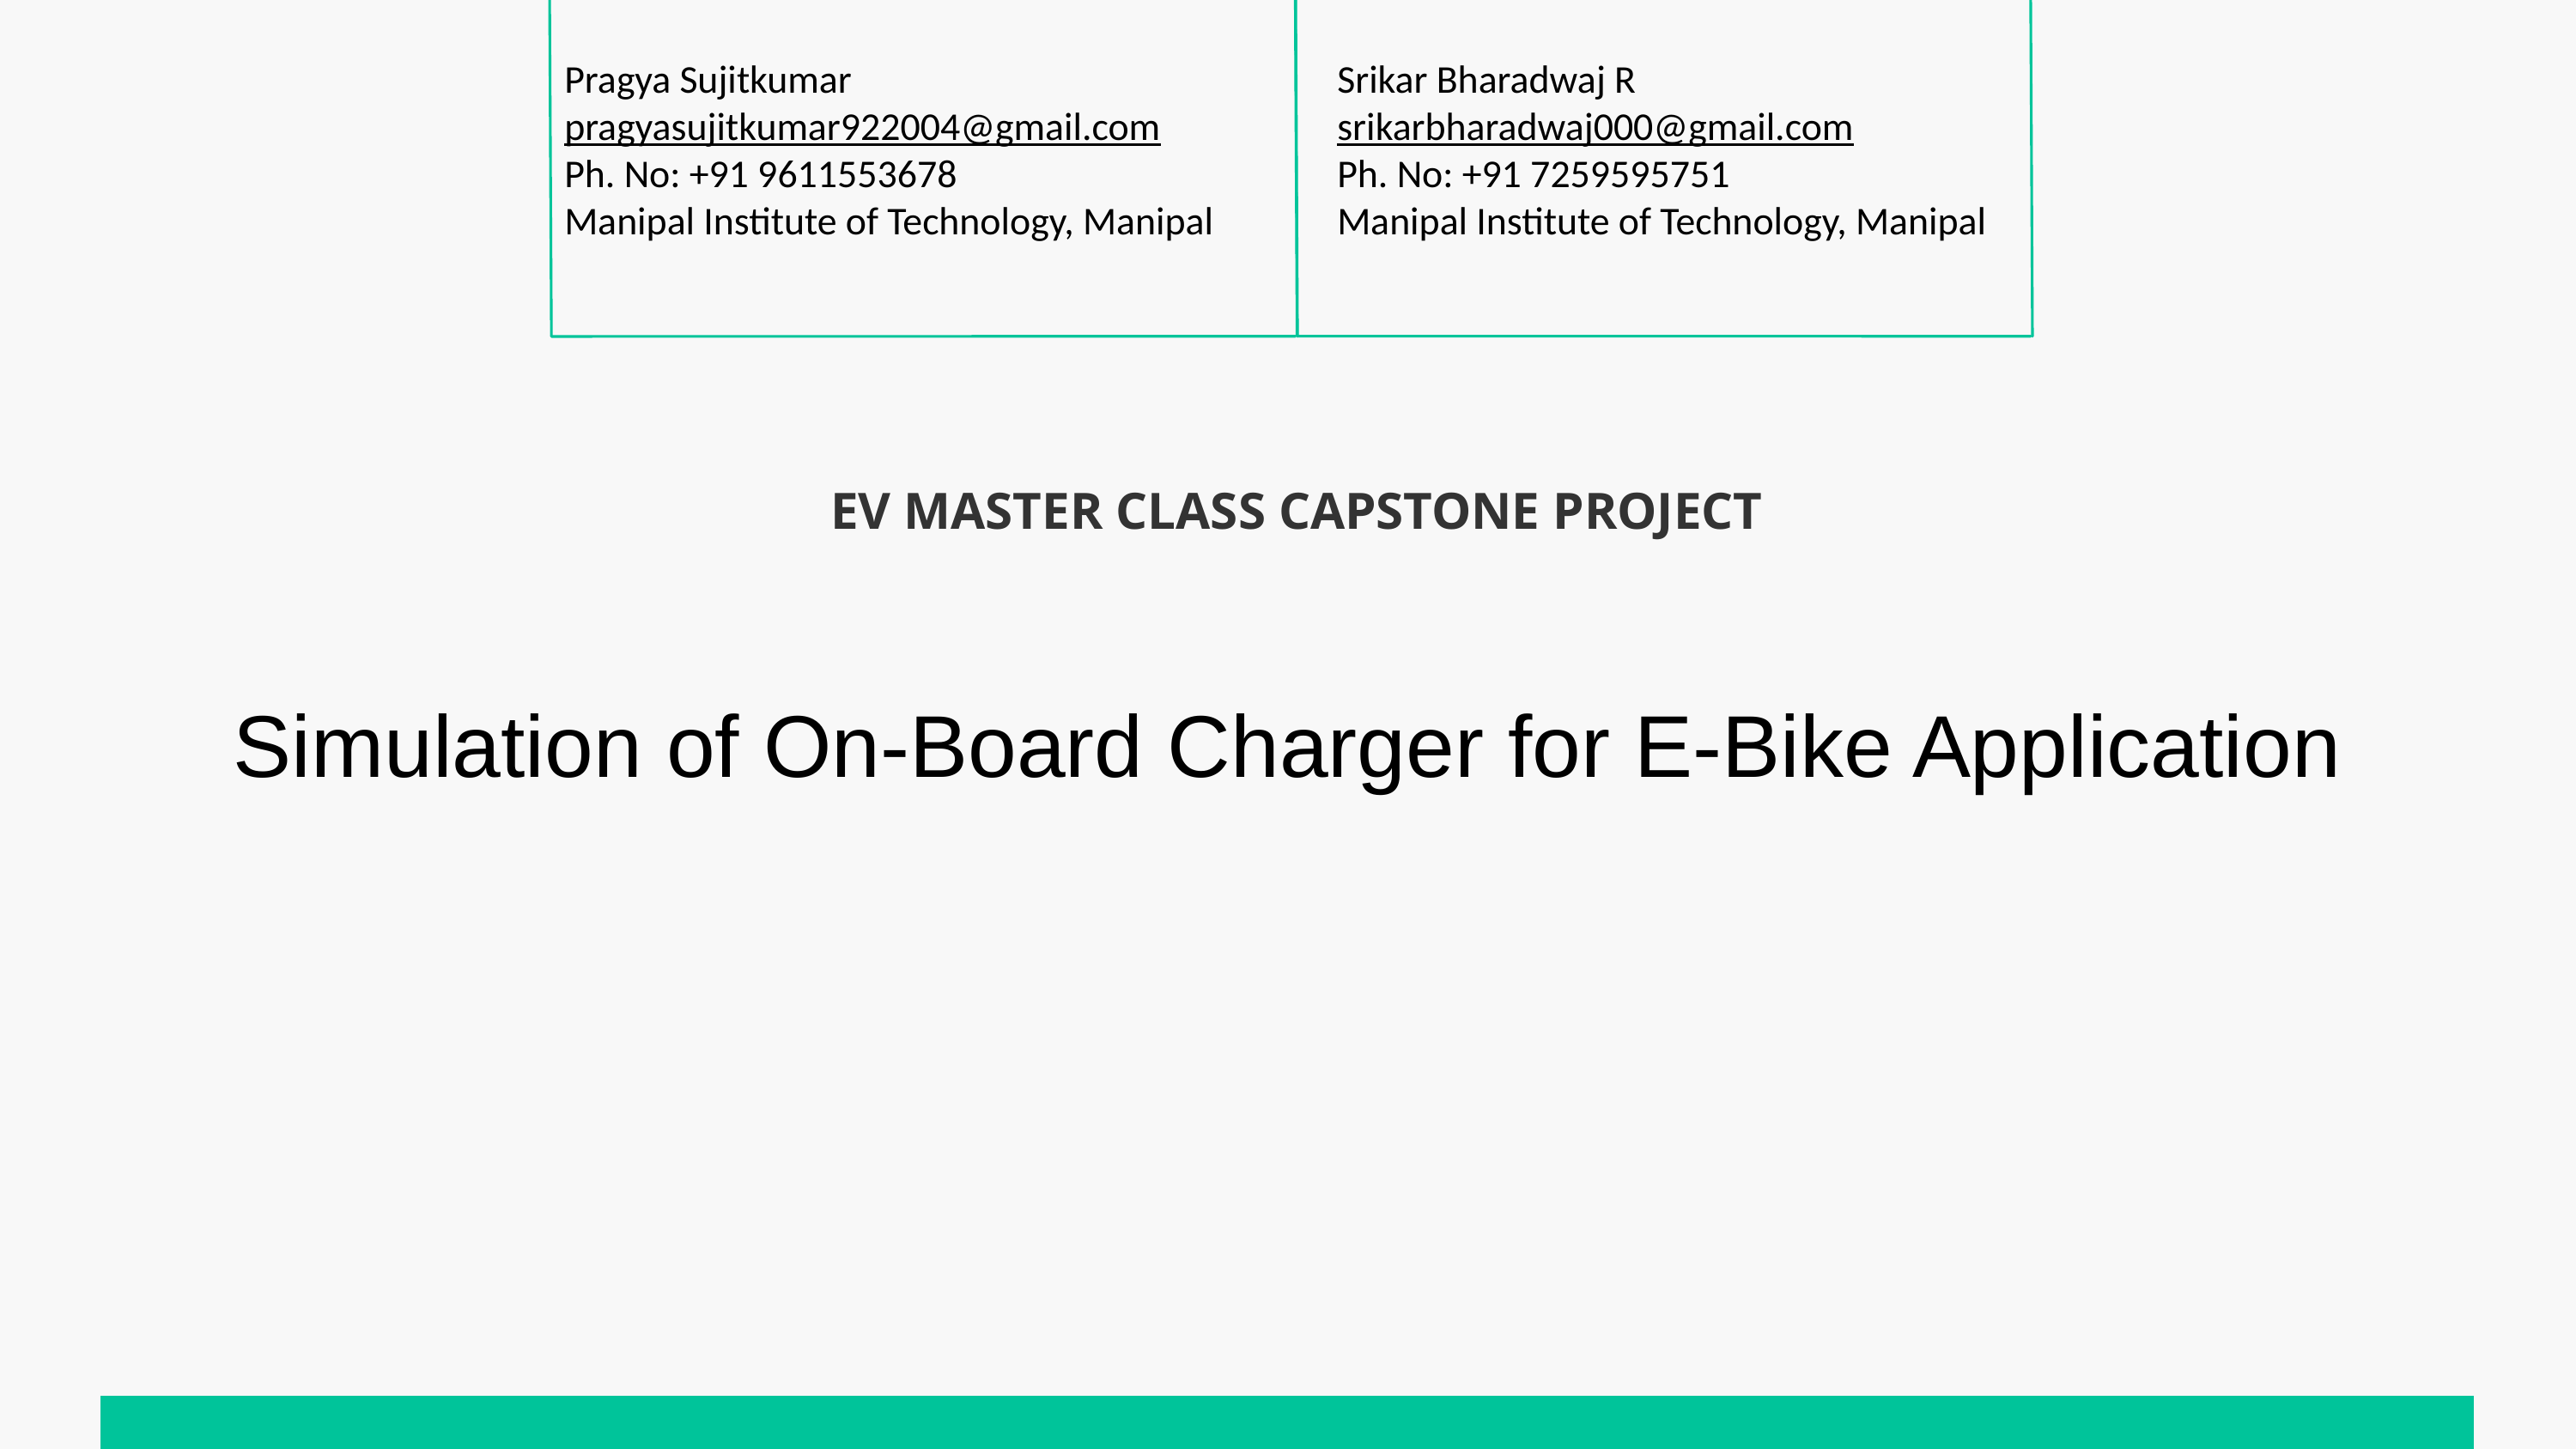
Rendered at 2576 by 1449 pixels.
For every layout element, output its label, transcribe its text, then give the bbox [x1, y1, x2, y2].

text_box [549, 0, 552, 336]
text_box Simulation of On-Board Charger for E-Bike Application [136, 689, 2439, 795]
text_box Srikar Bharadwaj R srikarbharadwaj000@gmail.com Ph. No: +91 7259595751 Manipal Institute of Technology, Manipal [1324, 41, 2010, 256]
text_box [2030, 0, 2033, 336]
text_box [1295, 0, 1298, 336]
text_box [100, 1396, 2475, 1449]
text_box Pragya Sujitkumar pragyasujitkumar922004@gmail.com Ph. No: +91 9611553678 Manipal Institute of Technology, Manipal [556, 41, 1278, 256]
text_box EV MASTER CLASS CAPSTONE PROJECT [144, 467, 2448, 540]
